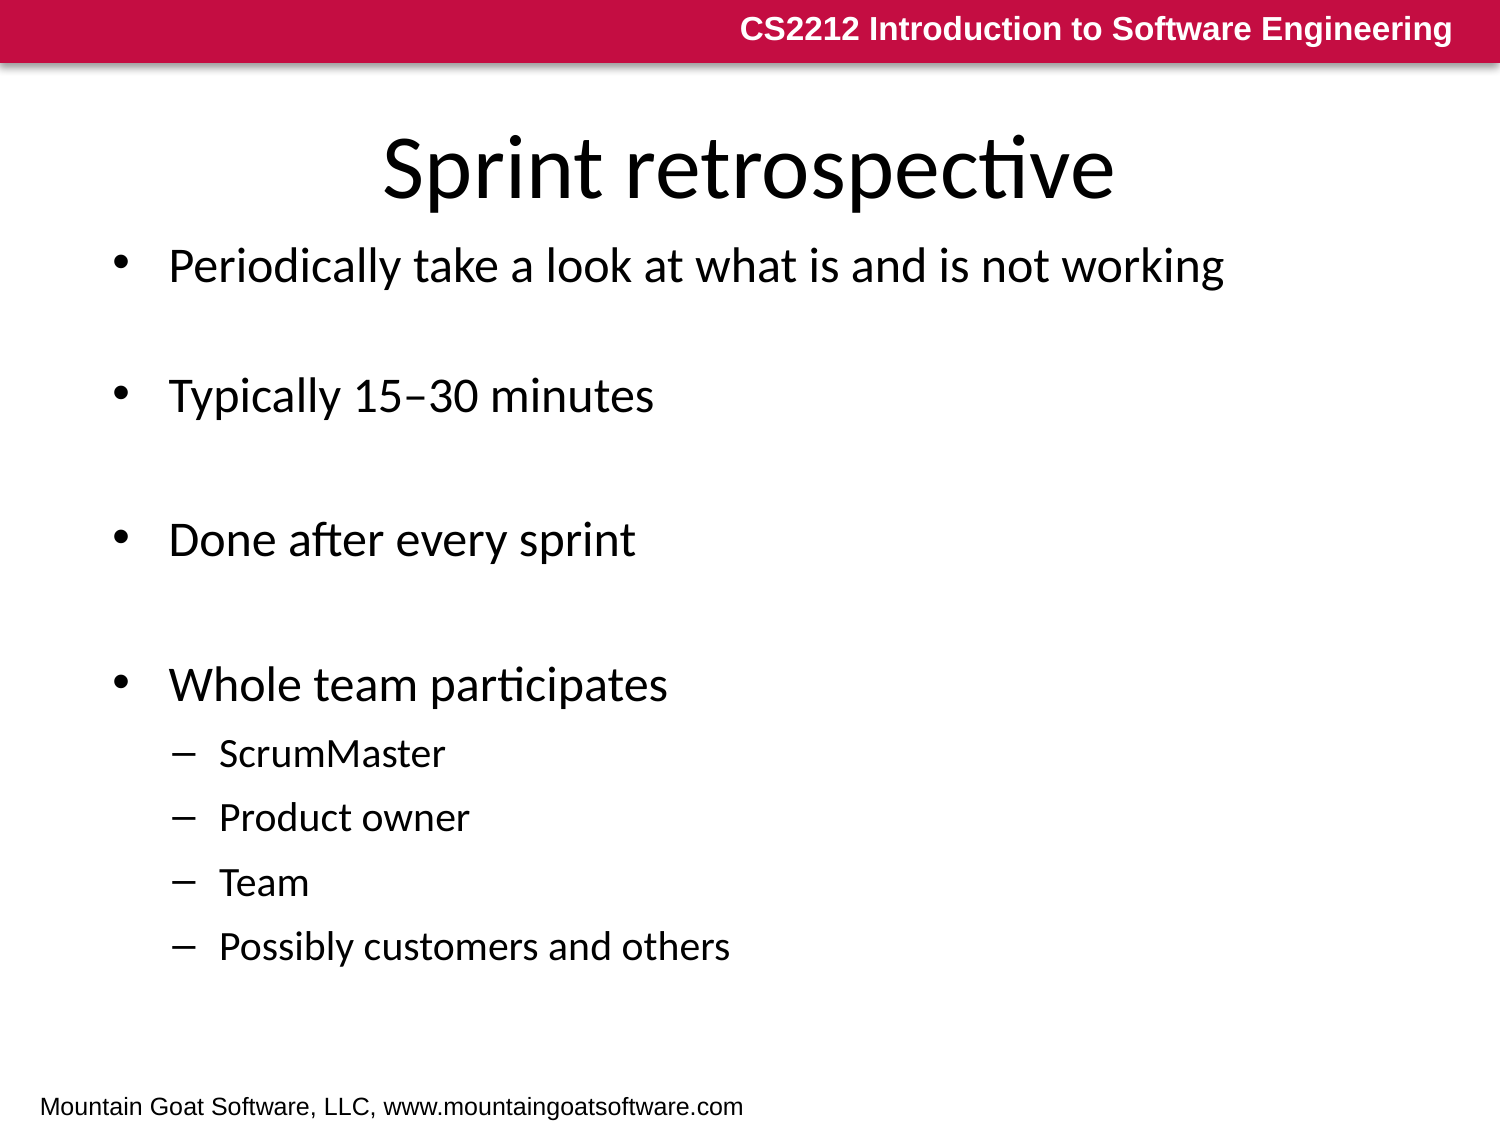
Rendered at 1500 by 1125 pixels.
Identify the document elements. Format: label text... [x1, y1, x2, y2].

text_box Mountain Goat Software, LLC, www.mountaingoatsoftware.com [25, 1082, 761, 1125]
title Sprint retrospective [112, 99, 1388, 236]
list Periodically take a look at what is and is not working Typically 15–30 minutes Done after every sprint Whole team participates ScrumMaster Product owner Team Possibly customers and others [50, 236, 1448, 1036]
picture [0, 0, 1500, 63]
